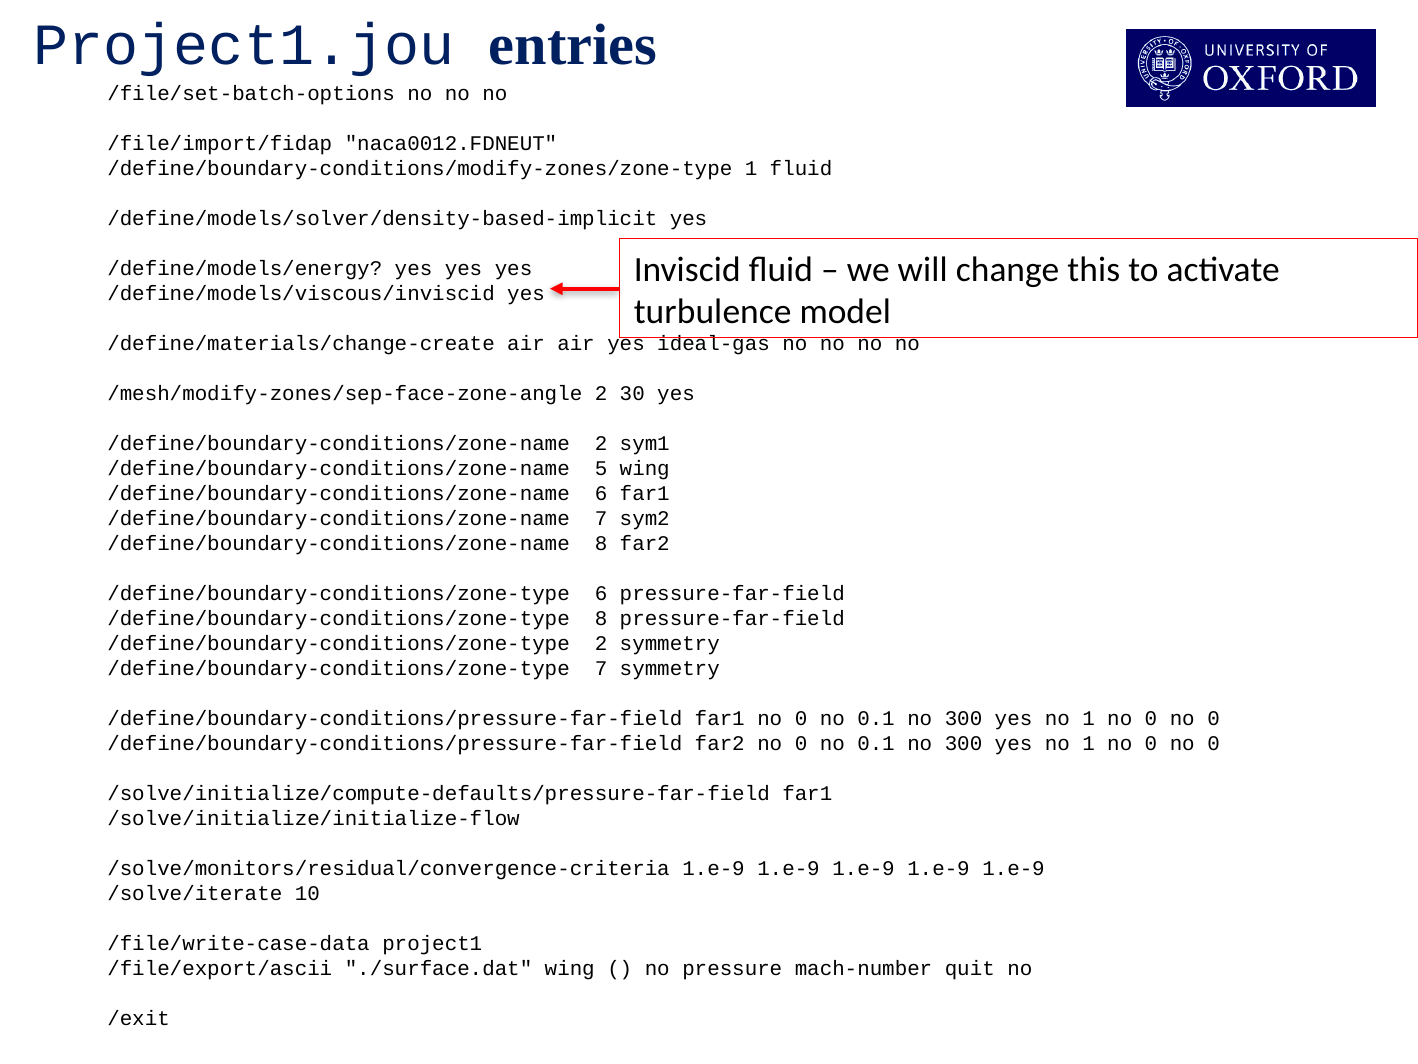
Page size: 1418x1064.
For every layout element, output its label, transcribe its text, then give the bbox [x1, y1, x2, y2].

text_box /file/set-batch-options no no no /file/import/fidap "naca0012.FDNEUT" /define/boundary-conditions/modify-zones/zone-type 1 fluid /define/models/solver/density-based-implicit yes /define/models/energy? yes yes yes /define/models/viscous/inviscid yes /define/materials/change-create air air yes ideal-gas no no no no /mesh/modify-zones/sep-face-zone-angle 2 30 yes /define/boundary-conditions/zone-name 2 sym1 /define/boundary-conditions/zone-name 5 wing /define/boundary-conditions/zone-name 6 far1 /define/boundary-conditions/zone-name 7 sym2 /define/boundary-conditions/zone-name 8 far2 /define/boundary-conditions/zone-type 6 pressure-far-field /define/boundary-conditions/zone-type 8 pressure-far-field /define/boundary-conditions/zone-type 2 symmetry /define/boundary-conditions/zone-type 7 symmetry /define/boundary-conditions/pressure-far-field far1 no 0 no 0.1 no 300 yes no 1 no 0 no 0 /define/boundary-conditions/pressure-far-field far2 no 0 no 0.1 no 300 yes no 1 no 0 no 0 /solve/initialize/compute-defaults/pressure-far-field far1 /solve/initialize/initialize-flow /solve/monitors/residual/convergence-criteria 1.e-9 1.e-9 1.e-9 1.e-9 1.e-9 /solve/iterate 10 /file/write-case-data project1 /file/export/ascii "./surface.dat" wing () no pressure mach-number quit no /exit [92, 72, 1235, 1062]
text_box Inviscid fluid – we will change this to activate turbulence model [619, 238, 1418, 338]
picture [1126, 29, 1376, 107]
text_box Project1.jou entries [19, 0, 673, 84]
